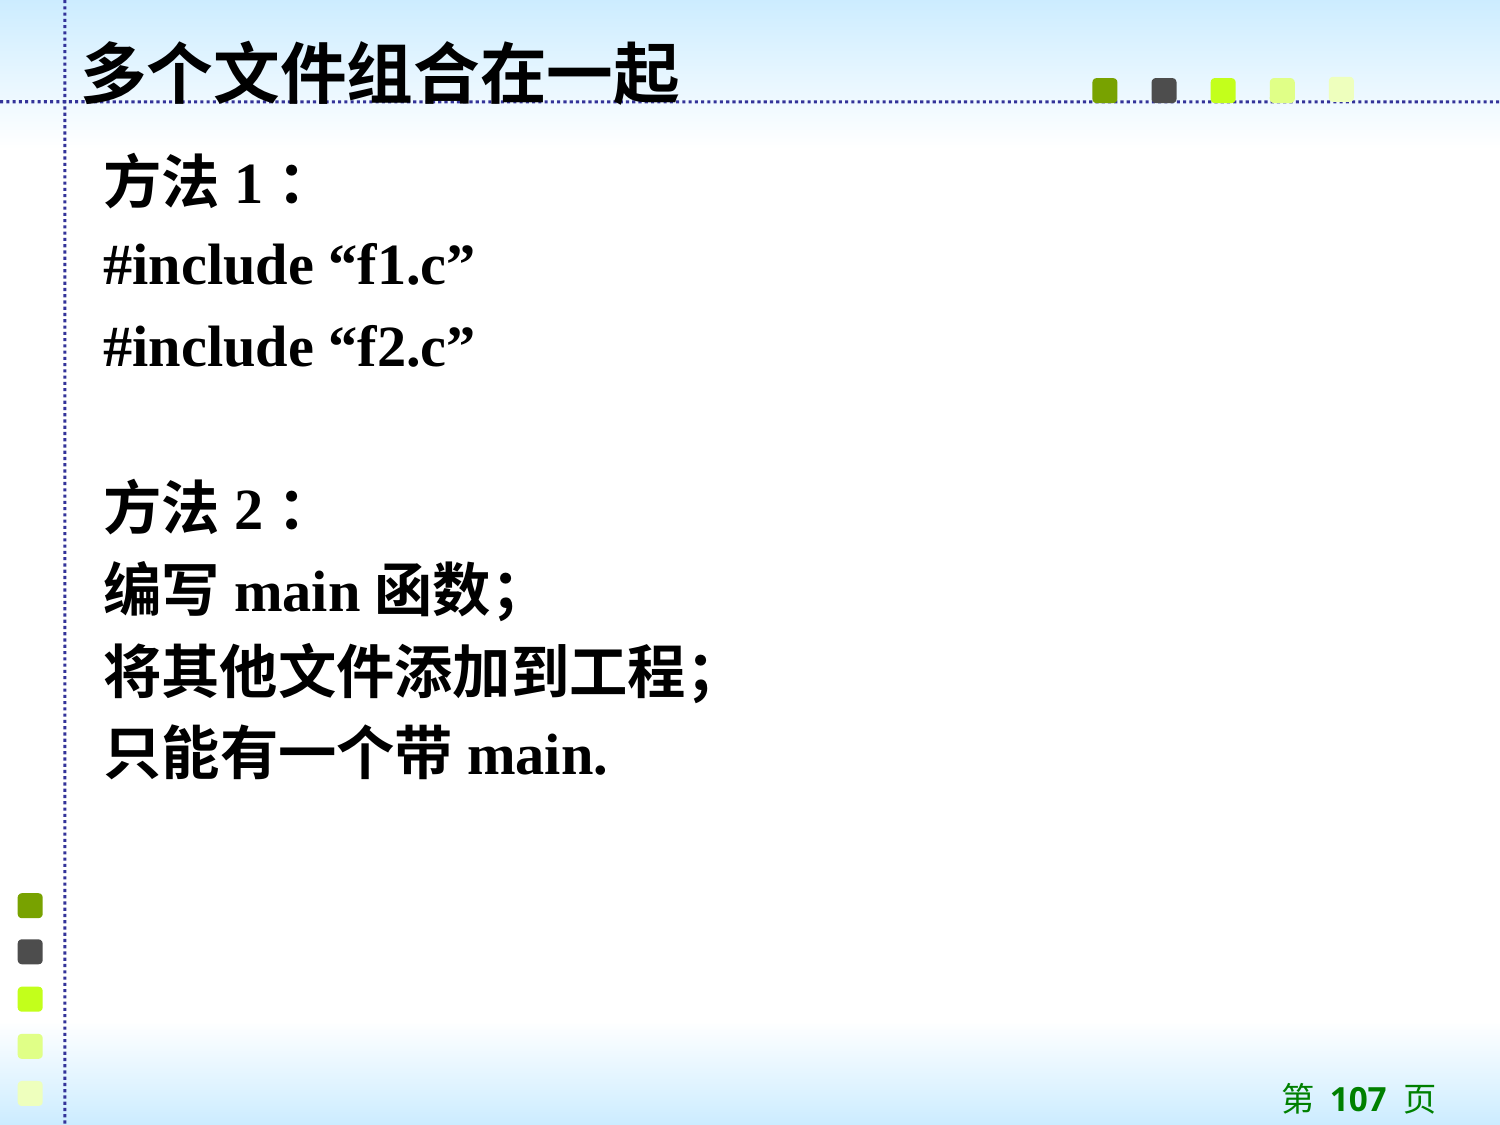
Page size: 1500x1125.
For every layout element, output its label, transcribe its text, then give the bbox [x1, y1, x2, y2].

slide_number 第 107 页 [1057, 1070, 1452, 1125]
title 多个文件组合在一起 [64, 31, 1376, 114]
list 方法1： #include “f1.c” #include “f2.c” 方法2： 编写main函数； 将其他文件添加到工程； 只能有一个带main. [88, 137, 1447, 913]
